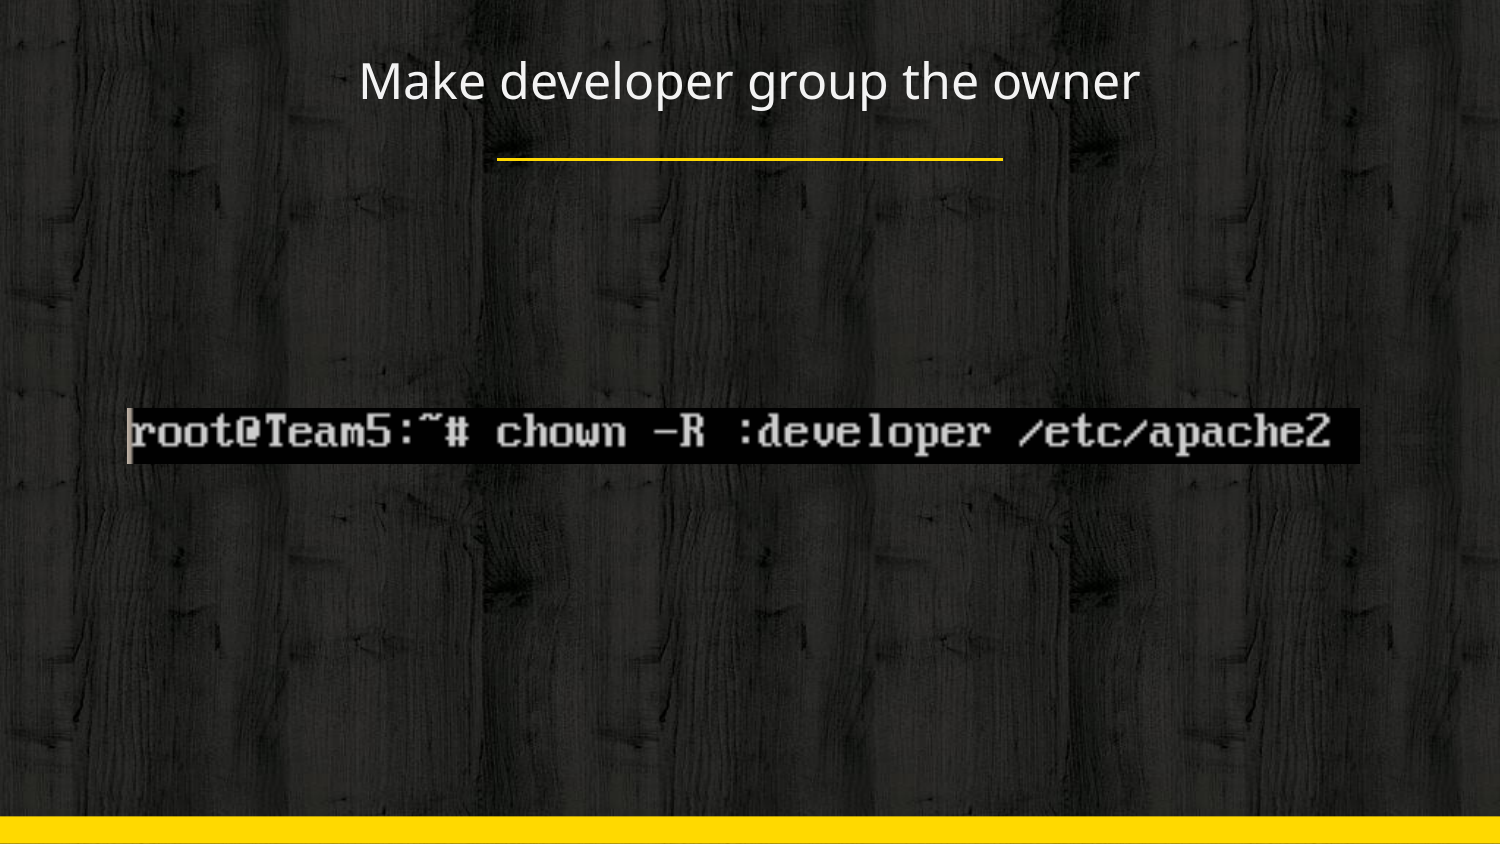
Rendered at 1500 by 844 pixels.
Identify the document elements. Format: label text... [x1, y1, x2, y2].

picture [0, 0, 1500, 816]
title Make developer group the owner [75, 0, 1425, 160]
